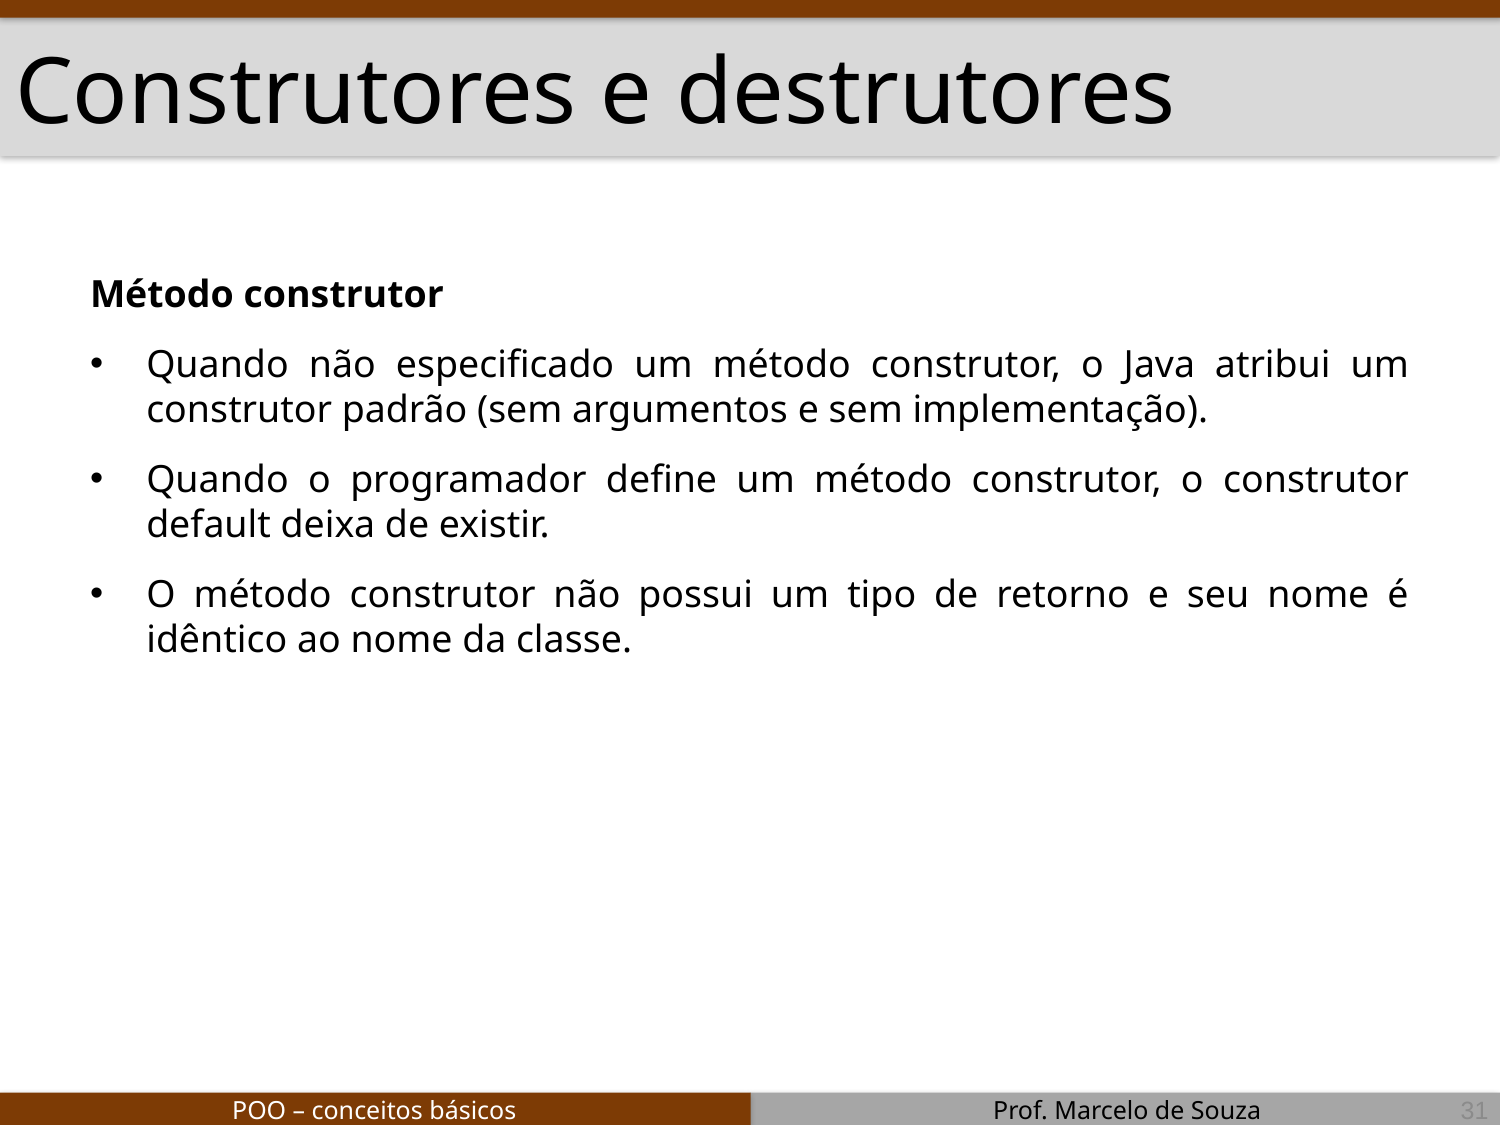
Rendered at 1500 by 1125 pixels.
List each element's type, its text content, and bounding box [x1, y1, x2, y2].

title Construtores e destrutores [0, 18, 1500, 156]
slide_number 31 [1153, 1084, 1500, 1125]
list Método construtor Quando não especificado um método construtor, o Java atribui um construtor padrão (sem argumentos e sem implementação). Quando o programador define um método construtor, o construtor default deixa de existir. O método construtor não possui um tipo de retorno e seu nome é idêntico ao nome da classe. [75, 262, 1425, 1050]
